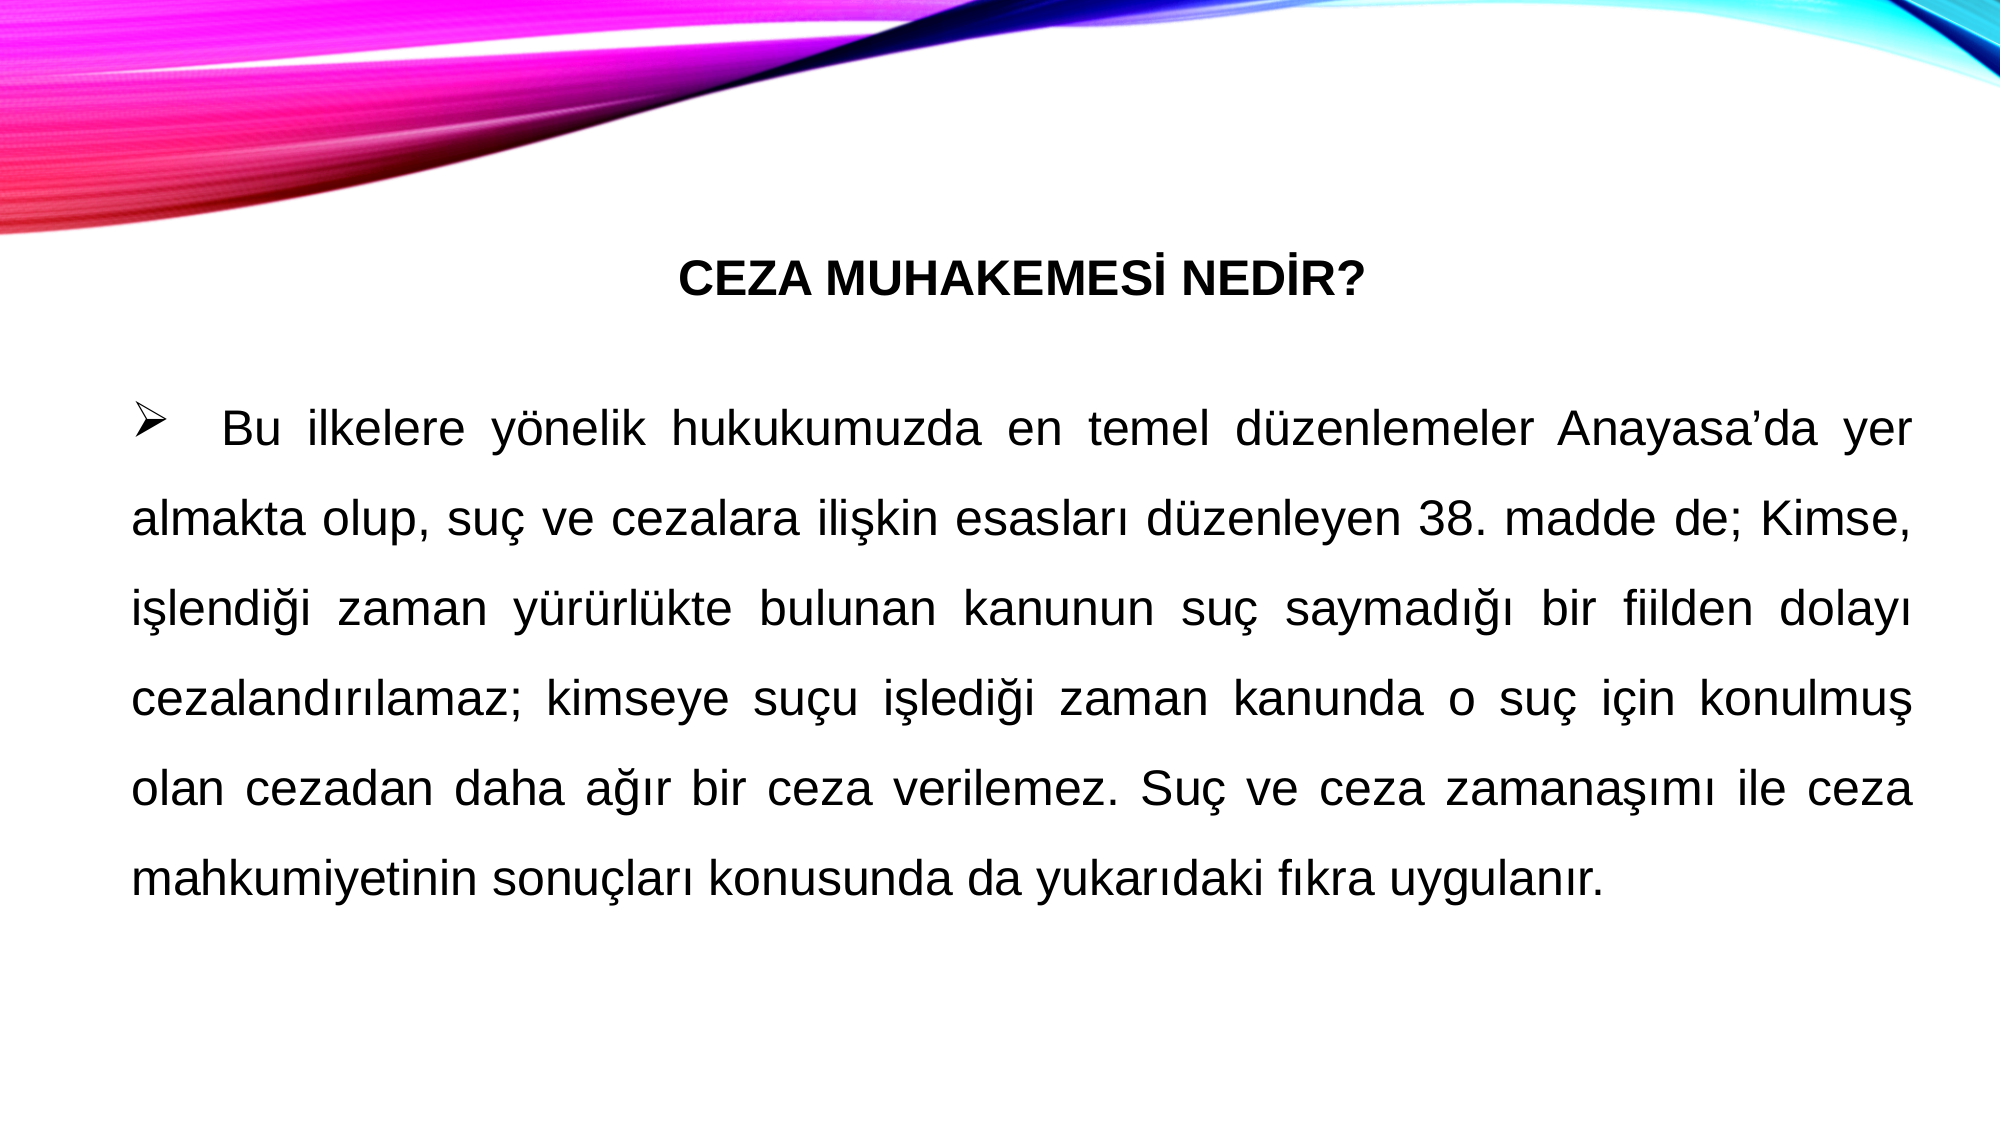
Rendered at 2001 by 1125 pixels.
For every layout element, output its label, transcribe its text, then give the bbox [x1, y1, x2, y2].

text_box CEZA MUHAKEMESİ NEDİR? Bu ilkelere yönelik hukukumuzda en temel düzenlemeler Anayasa’da yer almakta olup, suç ve cezalara ilişkin esasları düzenleyen 38. madde de; Kimse, işlendiği zaman yürürlükte bulunan kanunun suç saymadığı bir fiilden dolayı cezalandırılamaz; kimseye suçu işlediği zaman kanunda o suç için konulmuş olan cezadan daha ağır bir ceza verilemez. Suç ve ceza zamanaşımı ile ceza mahkumiyetinin sonuçları konusunda da yukarıdaki fıkra uygulanır. [116, 178, 1929, 914]
picture [1910, 0, 2000, 45]
picture [0, 0, 2000, 237]
picture [1890, 0, 2000, 75]
